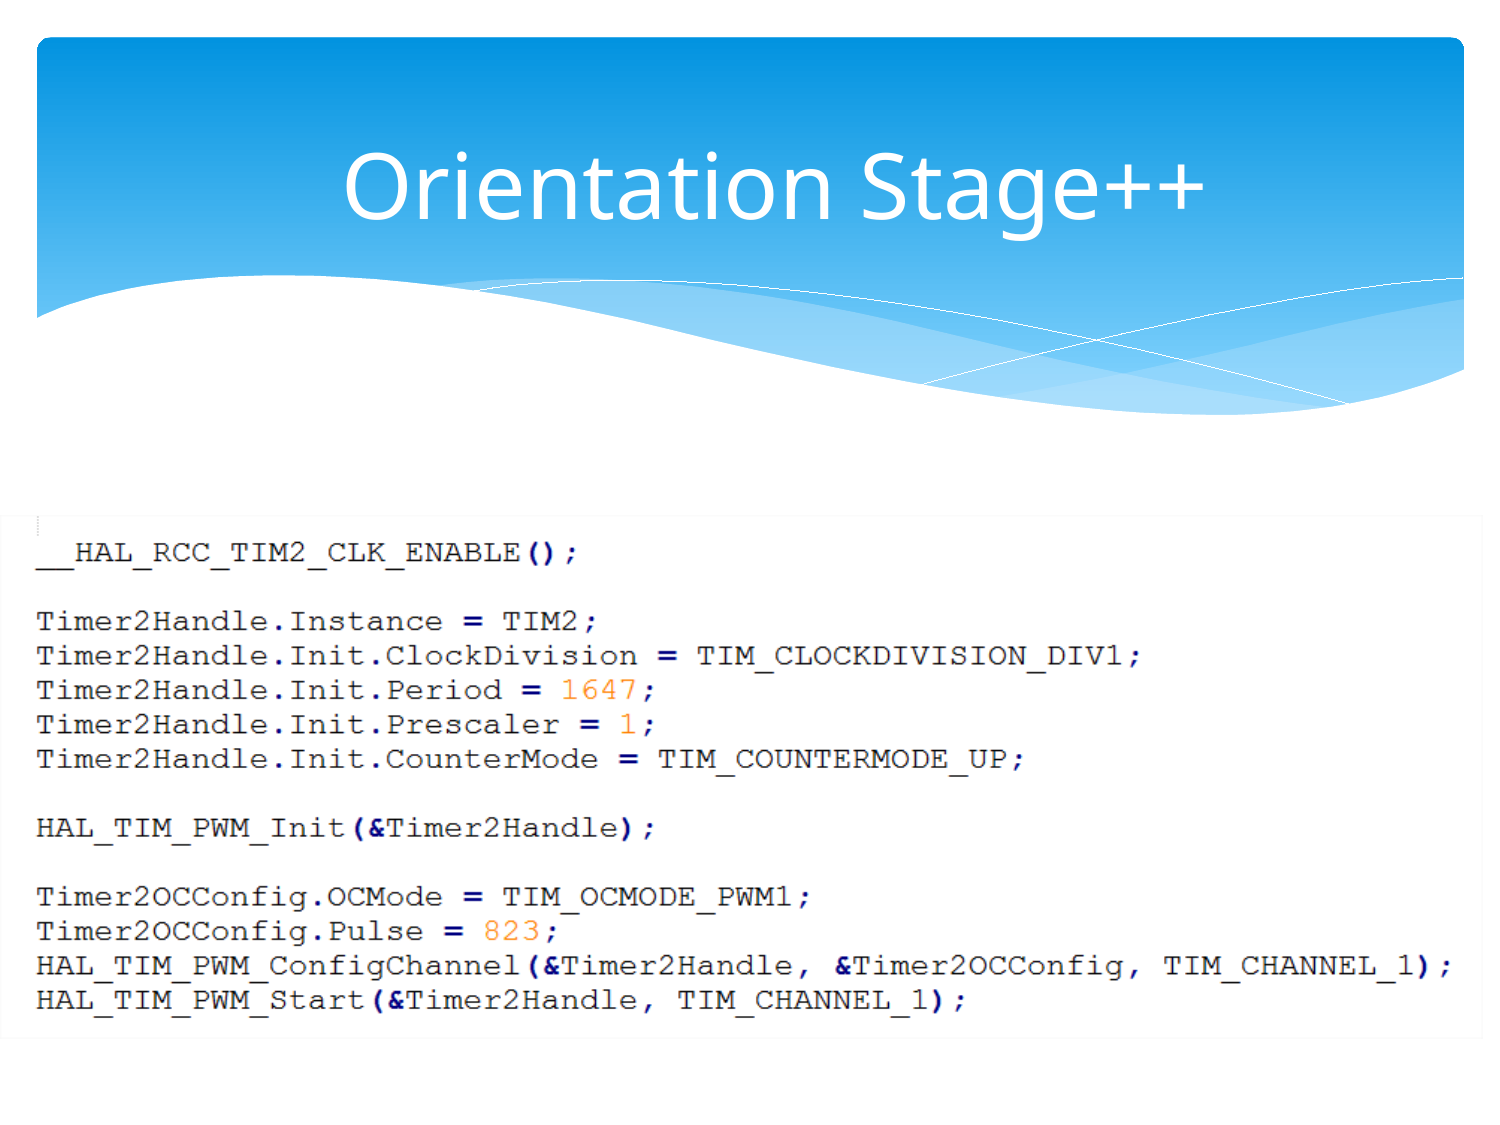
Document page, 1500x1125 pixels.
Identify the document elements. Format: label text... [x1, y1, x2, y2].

text_box Orientation Stage++ [99, 80, 1450, 286]
picture [0, 514, 1484, 1039]
